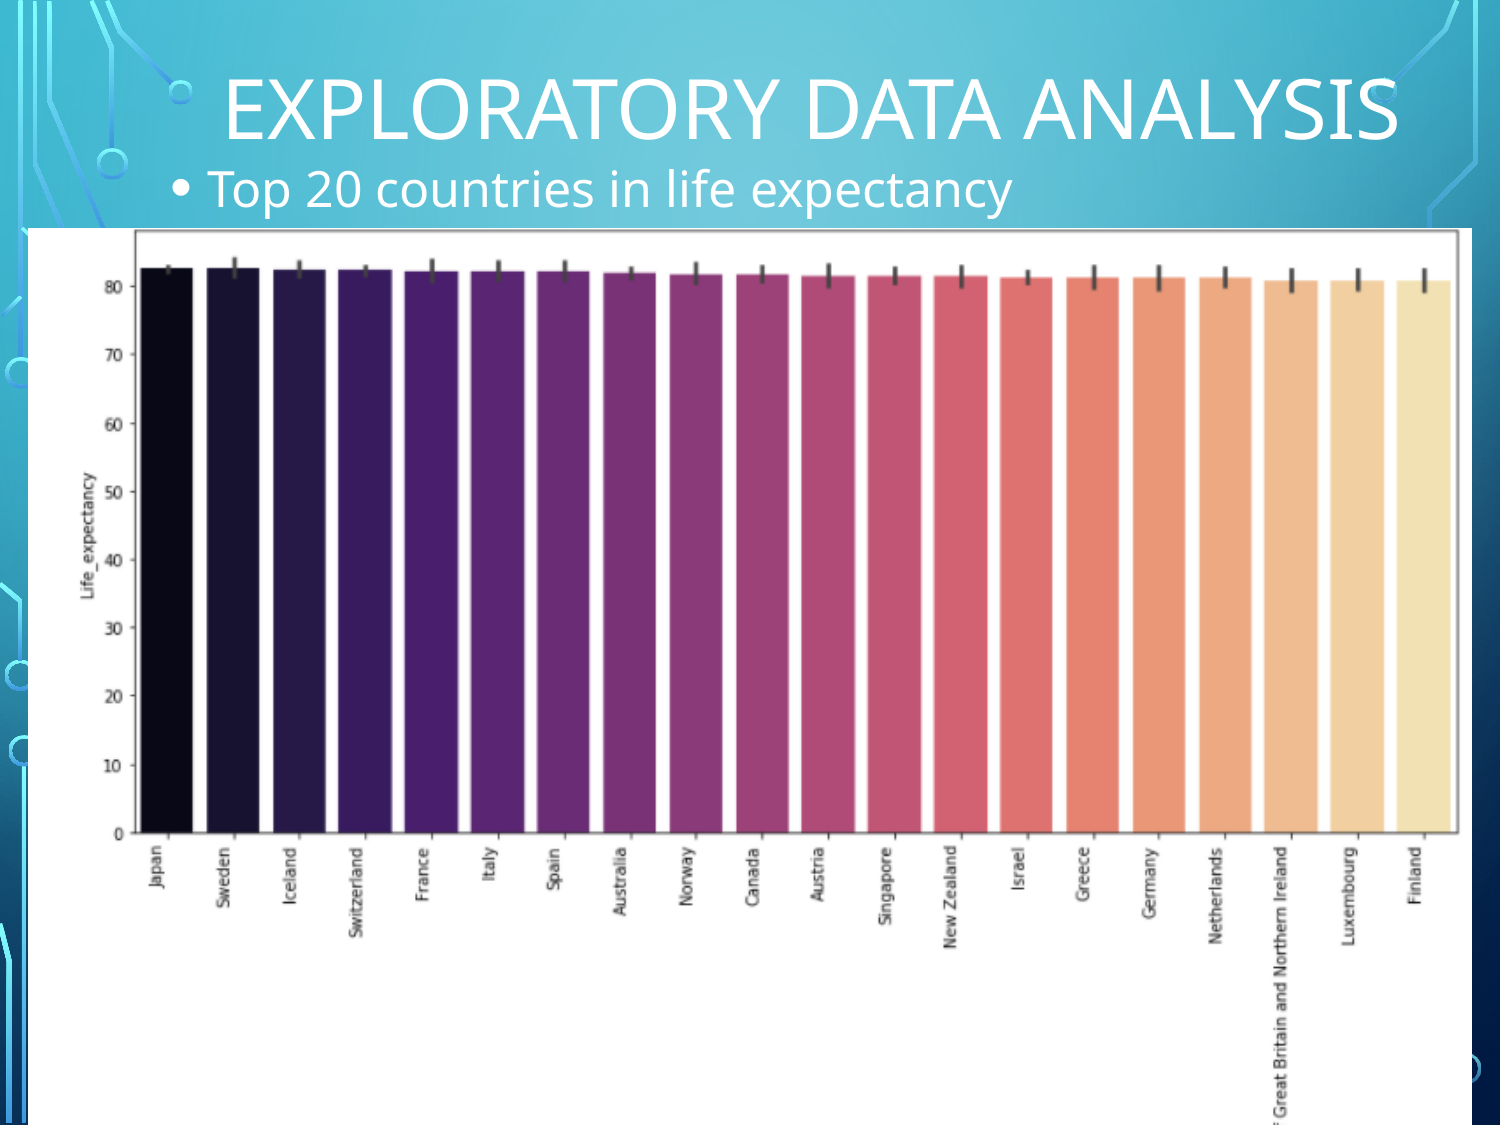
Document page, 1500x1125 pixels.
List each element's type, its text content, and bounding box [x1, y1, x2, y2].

list Top 20 countries in life expectancy [155, 137, 1419, 228]
title Exploratory data analysis [206, 24, 1425, 200]
picture [27, 228, 1473, 1125]
